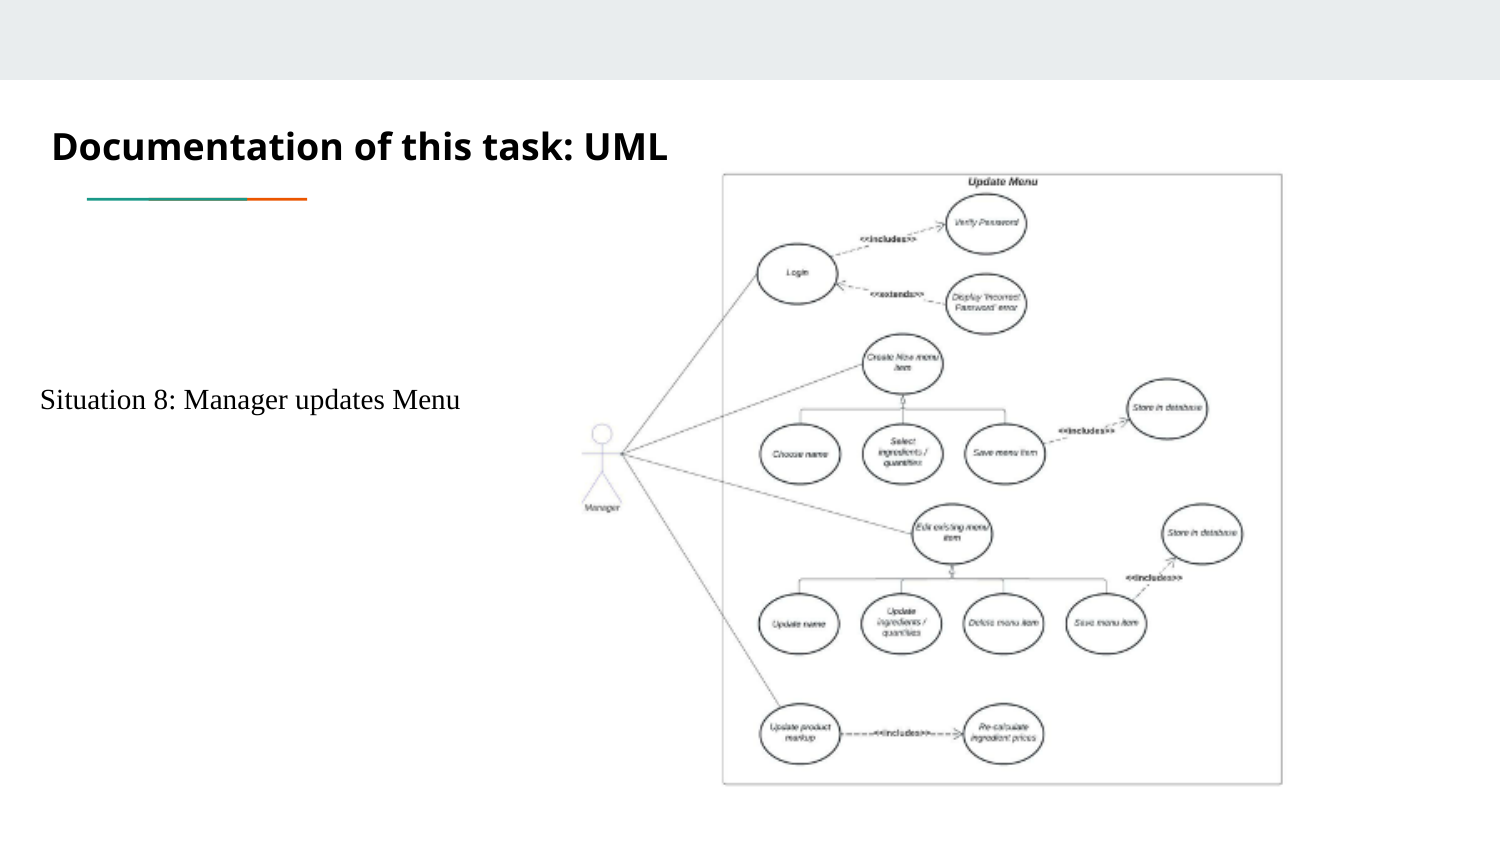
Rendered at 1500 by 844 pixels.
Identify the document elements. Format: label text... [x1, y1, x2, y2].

text_box Documentation of this task: UML [36, 108, 1081, 184]
text_box Situation 8: Manager updates Menu [24, 24, 1454, 829]
picture [522, 154, 1303, 805]
